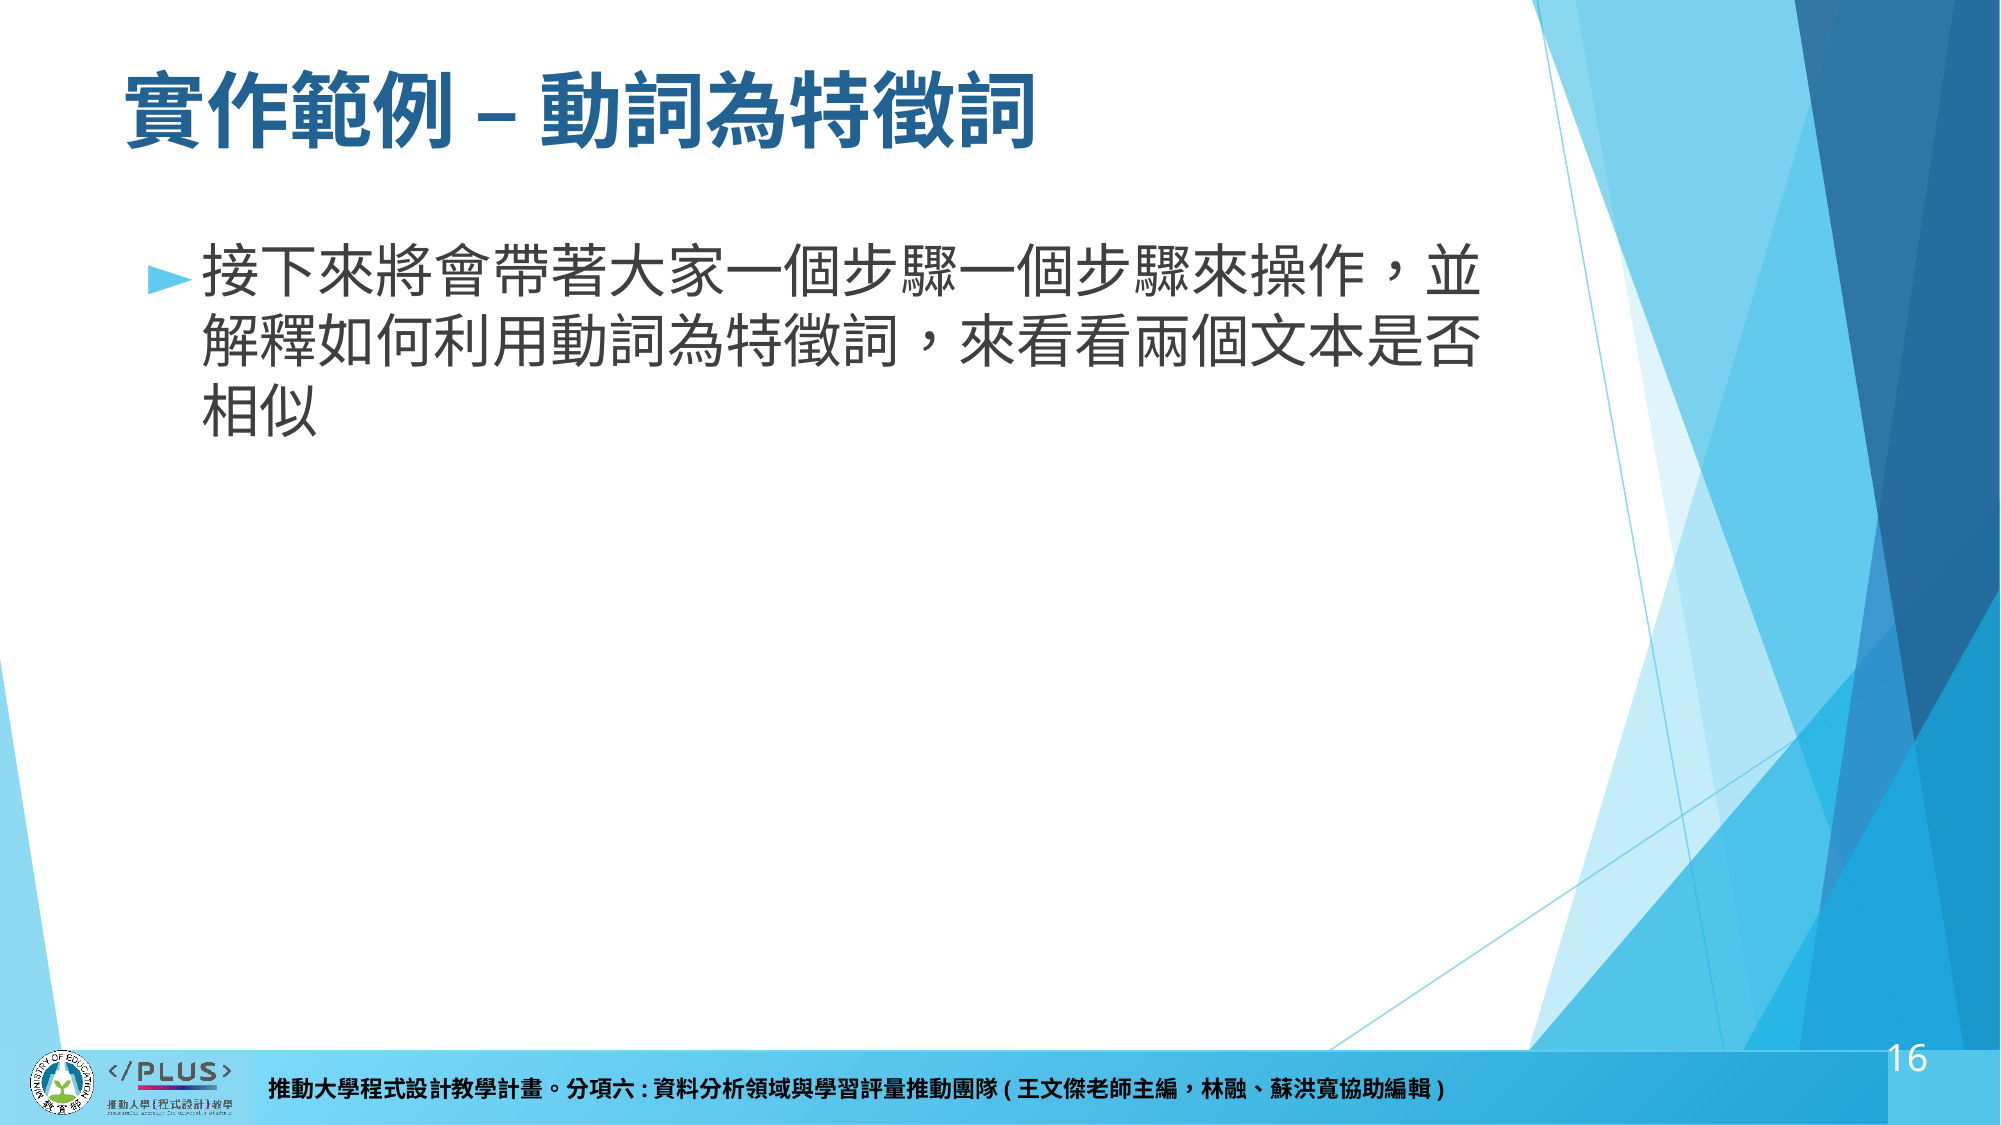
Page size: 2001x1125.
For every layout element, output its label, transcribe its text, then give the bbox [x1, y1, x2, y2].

title 實作範例 – 動詞為特徵詞 [107, 50, 1519, 175]
list 接下來將會帶著大家一個步驟一個步驟來操作，並解釋如何利用動詞為特徵詞，來看看兩個文本是否相似 [111, 226, 1522, 992]
picture [107, 1061, 232, 1115]
slide_number 16 [1831, 1029, 1944, 1090]
picture [30, 1050, 94, 1115]
